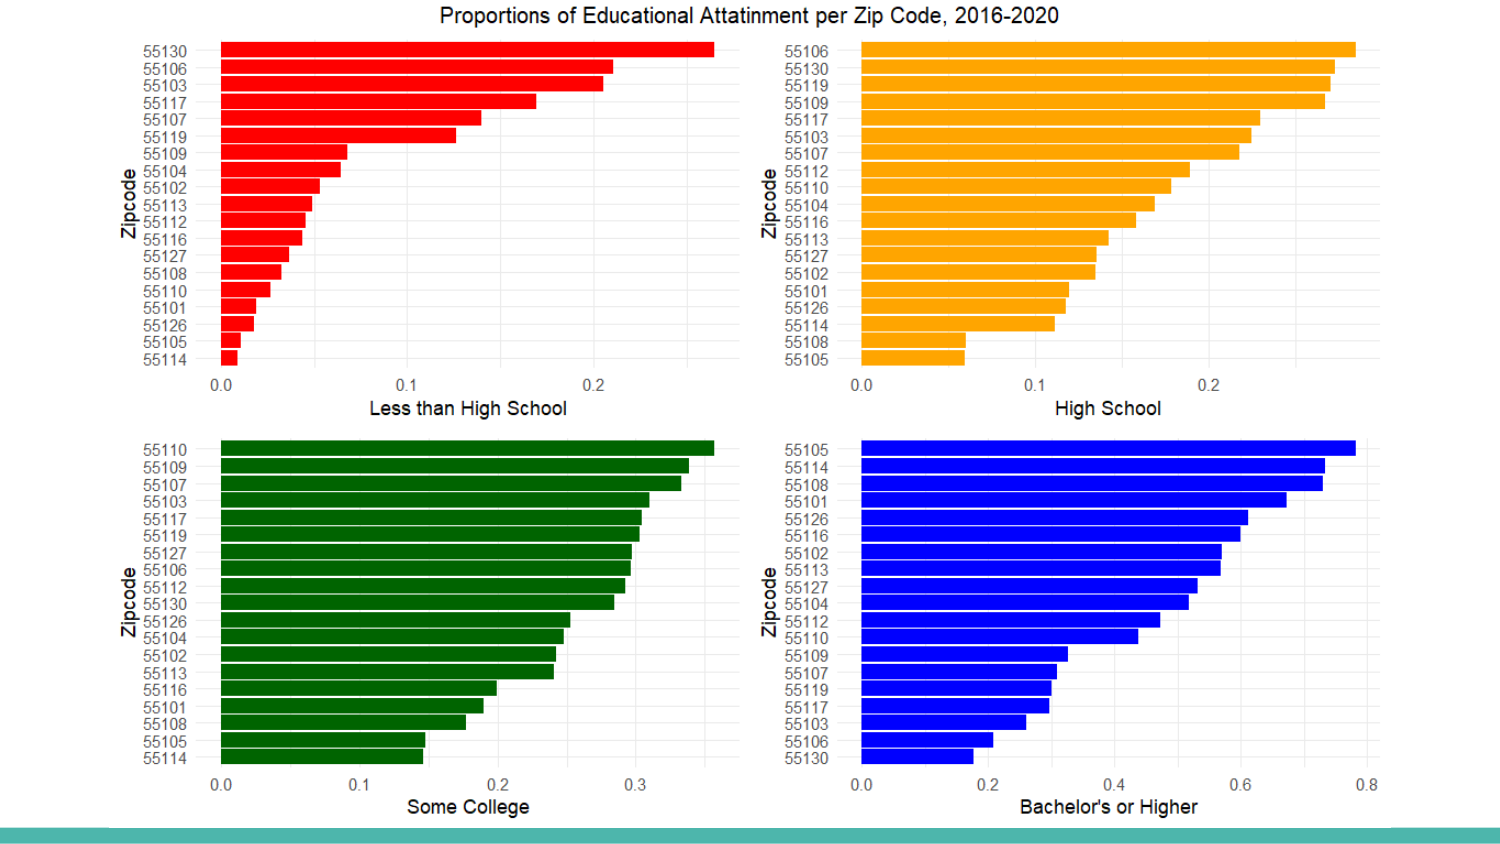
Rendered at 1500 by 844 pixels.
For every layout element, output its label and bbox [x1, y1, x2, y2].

picture [108, 0, 1392, 828]
